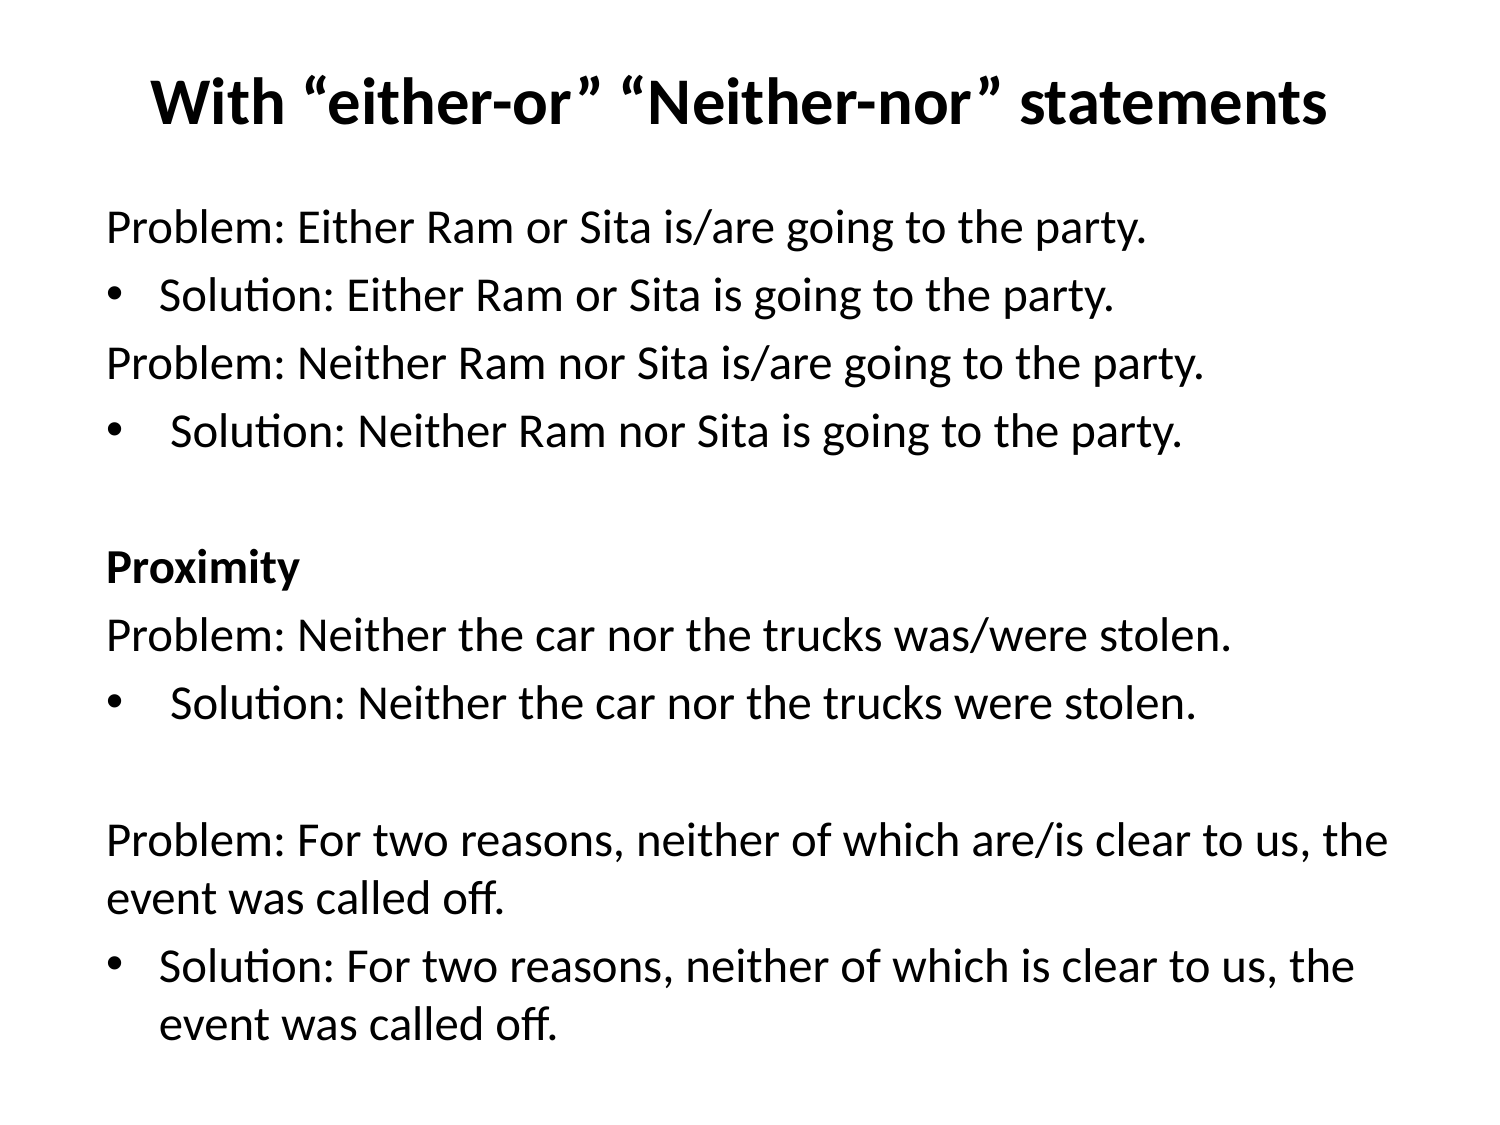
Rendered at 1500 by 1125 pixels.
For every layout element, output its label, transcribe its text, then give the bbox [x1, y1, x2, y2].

list Problem: Either Ram or Sita is/are going to the party. Solution: Either Ram or Sita is going to the party. Problem: Neither Ram nor Sita is/are going to the party. Solution: Neither Ram nor Sita is going to the party. Proximity Problem: Neither the car nor the trucks was/were stolen. Solution: Neither the car nor the trucks were stolen. Problem: For two reasons, neither of which are/is clear to us, the event was called off. Solution: For two reasons, neither of which is clear to us, the event was called off. [91, 187, 1419, 1075]
title With “either-or” “Neither-nor” statements [133, 87, 1346, 187]
